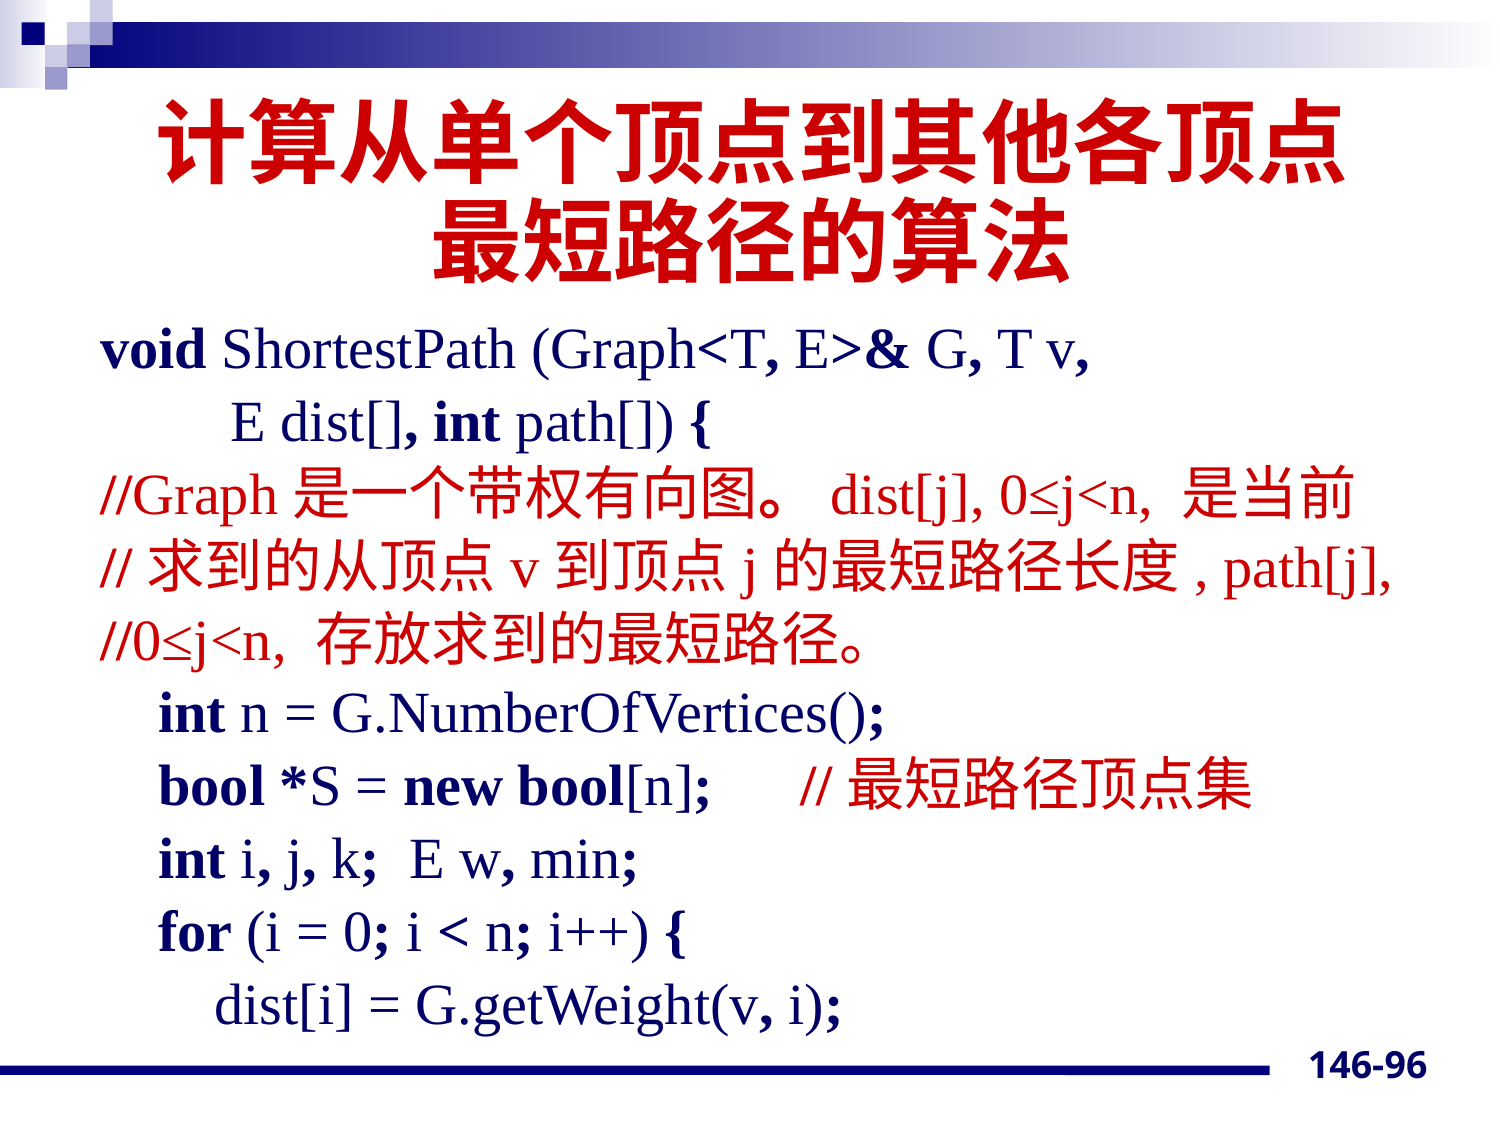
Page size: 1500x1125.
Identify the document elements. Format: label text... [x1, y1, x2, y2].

title 计算从单个顶点到其他各顶点 最短路径的算法 [76, 84, 1427, 310]
slide_number 146-96 [1092, 1025, 1443, 1100]
list void ShortestPath (Graph<T, E>& G, T v, E dist[], int path[]) { //Graph是一个带权有向图。dist[j], 0≤j<n, 是当前 //求到的从顶点v到顶点j的最短路径长度, path[j], //0≤j<n, 存放求到的最短路径。 int n = G.NumberOfVertices(); bool *S = new bool[n]; //最短路径顶点集 int i, j, k; E w, min; for (i = 0; i < n; i++) { dist[i] = G.getWeight(v, i); [85, 302, 1436, 1047]
